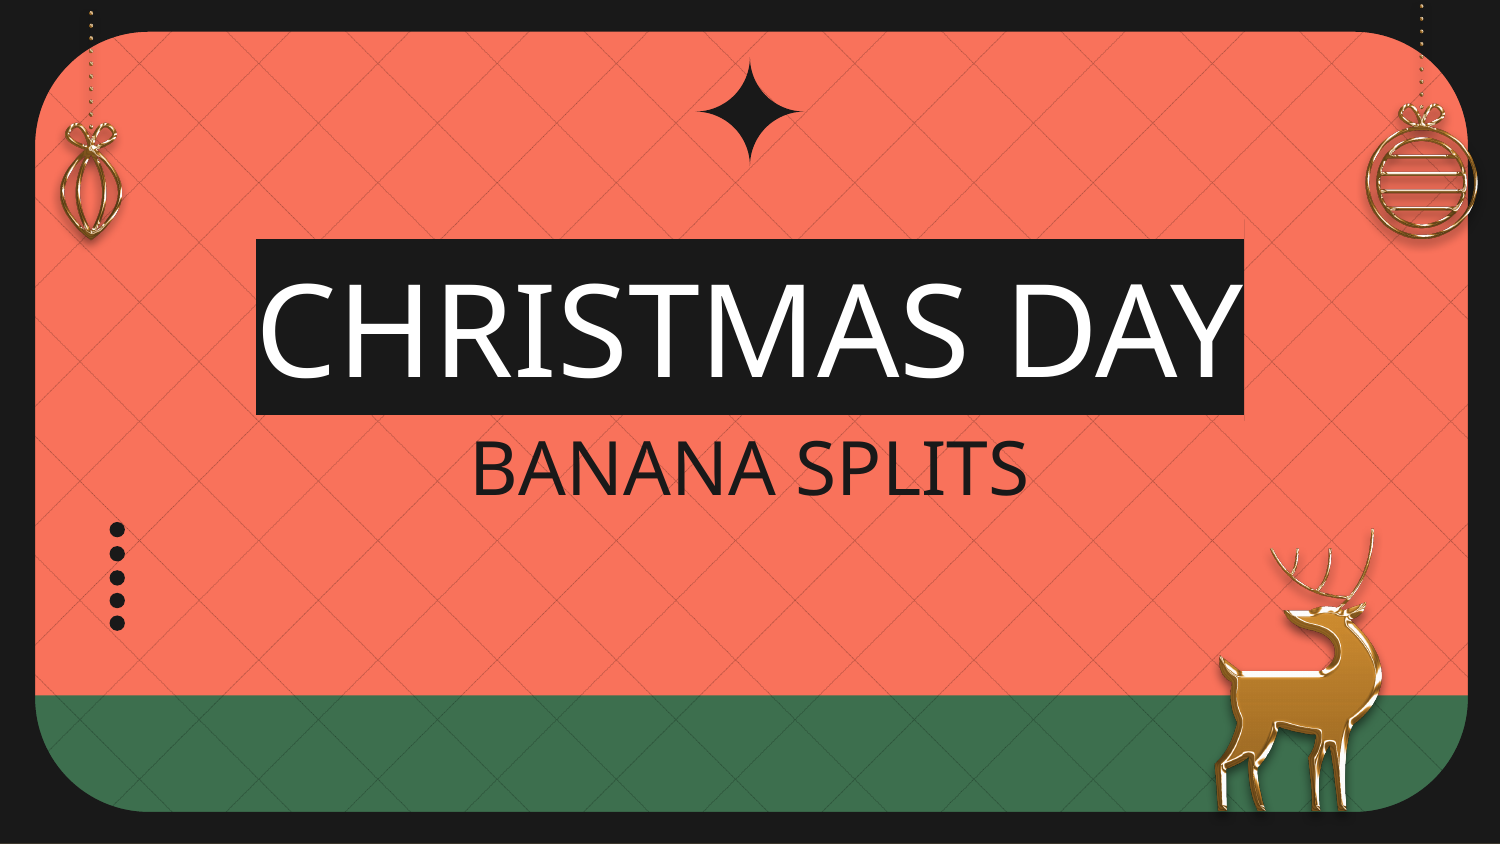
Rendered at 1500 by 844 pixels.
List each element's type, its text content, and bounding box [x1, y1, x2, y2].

picture [8, 0, 174, 252]
picture [1339, 0, 1500, 257]
picture [1188, 521, 1404, 827]
text_box [695, 57, 805, 167]
title CHRISTMAS DAY BANANA SPLITS [137, 204, 1363, 510]
